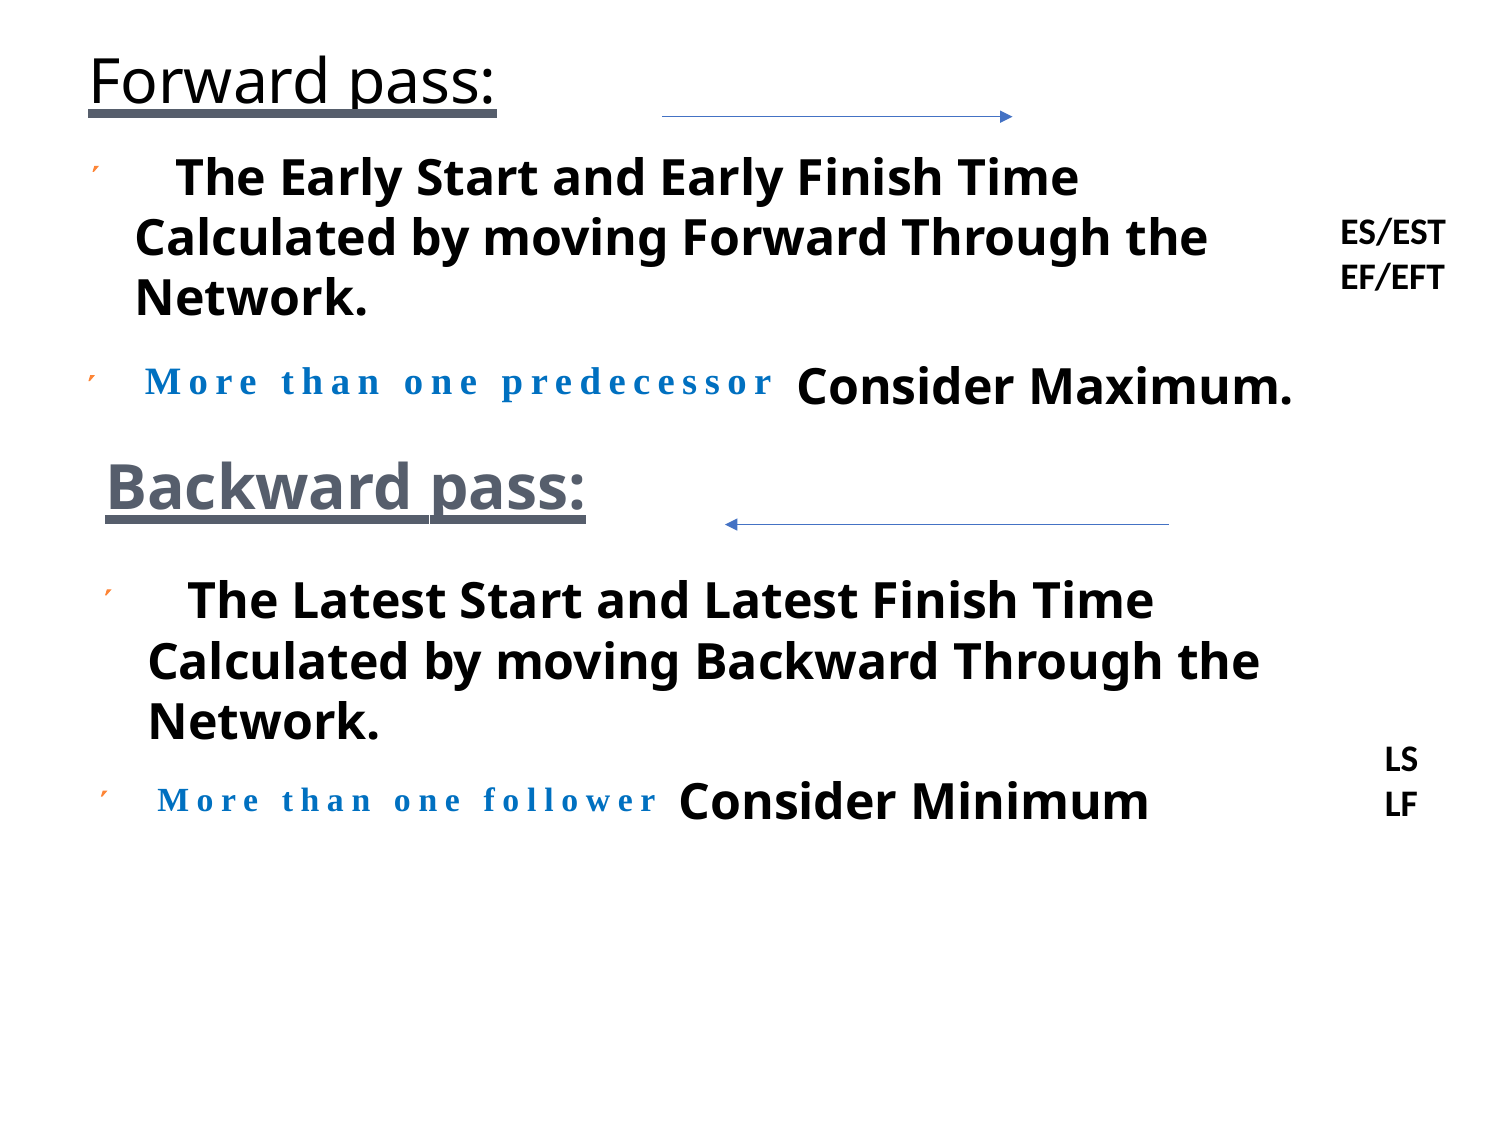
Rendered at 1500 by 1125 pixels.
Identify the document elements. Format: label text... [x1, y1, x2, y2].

text_box Backward pass: [103, 445, 663, 523]
text_box ES/EST EF/EFT [1325, 199, 1461, 305]
text_box  The Latest Start and Latest Finish Time Calculated by moving Backward Through the Network.  More than one follower Consider Minimum [98, 565, 1370, 832]
title Forward pass: [86, 0, 637, 141]
text_box  The Early Start and Early Finish Time Calculated by moving Forward Through the Network.  More than one predecessor Consider Maximum. [85, 141, 1338, 418]
text_box LS LF [1370, 726, 1434, 831]
